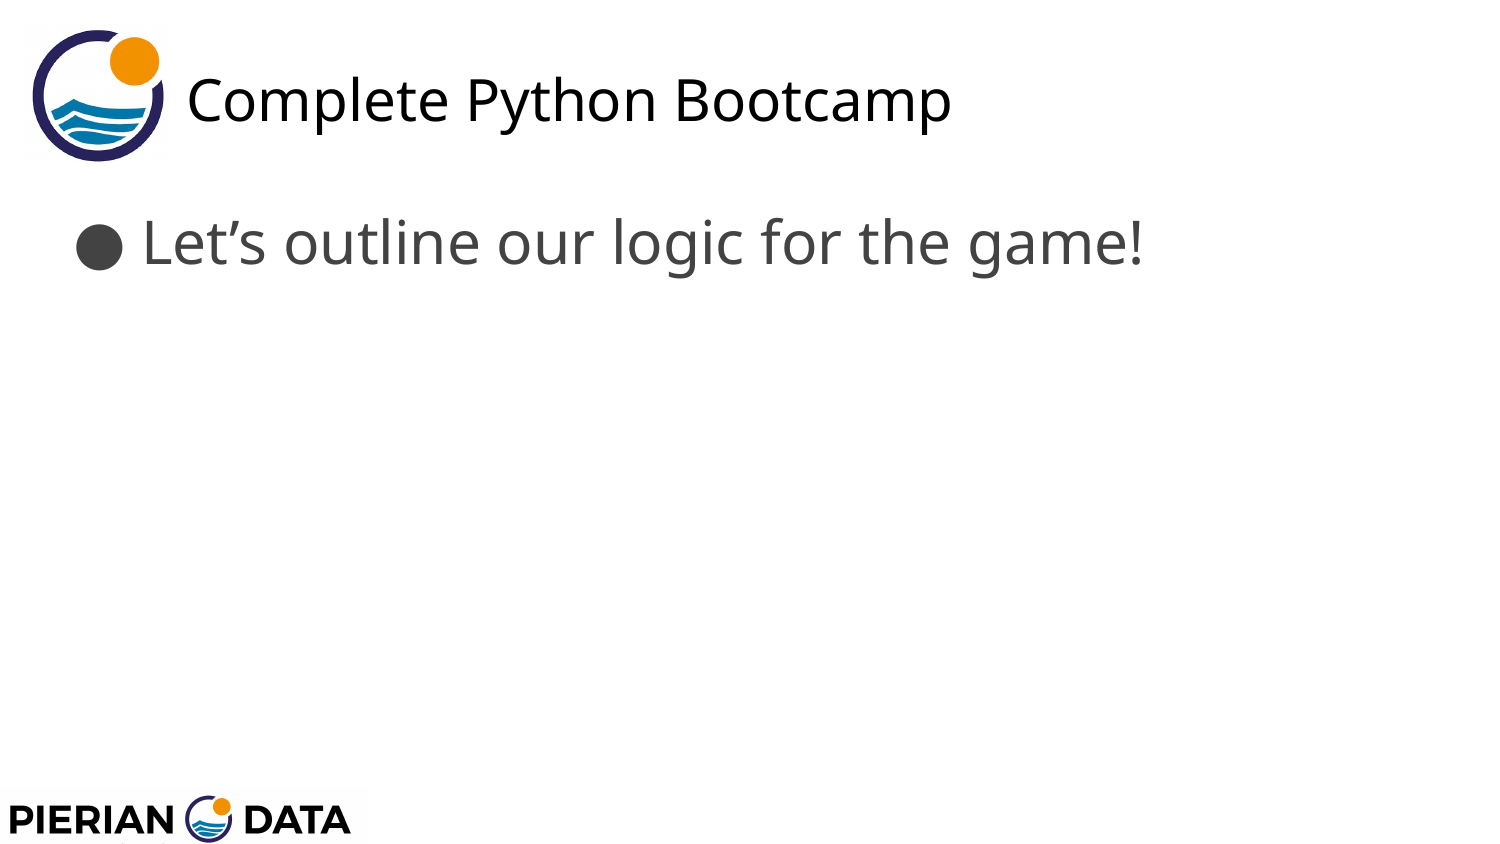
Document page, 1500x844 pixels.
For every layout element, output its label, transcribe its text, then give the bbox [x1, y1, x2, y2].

picture [24, 24, 172, 167]
title Complete Python Bootcamp [176, 48, 1449, 143]
picture [0, 787, 368, 844]
list Let’s outline our logic for the game! [51, 189, 1476, 750]
